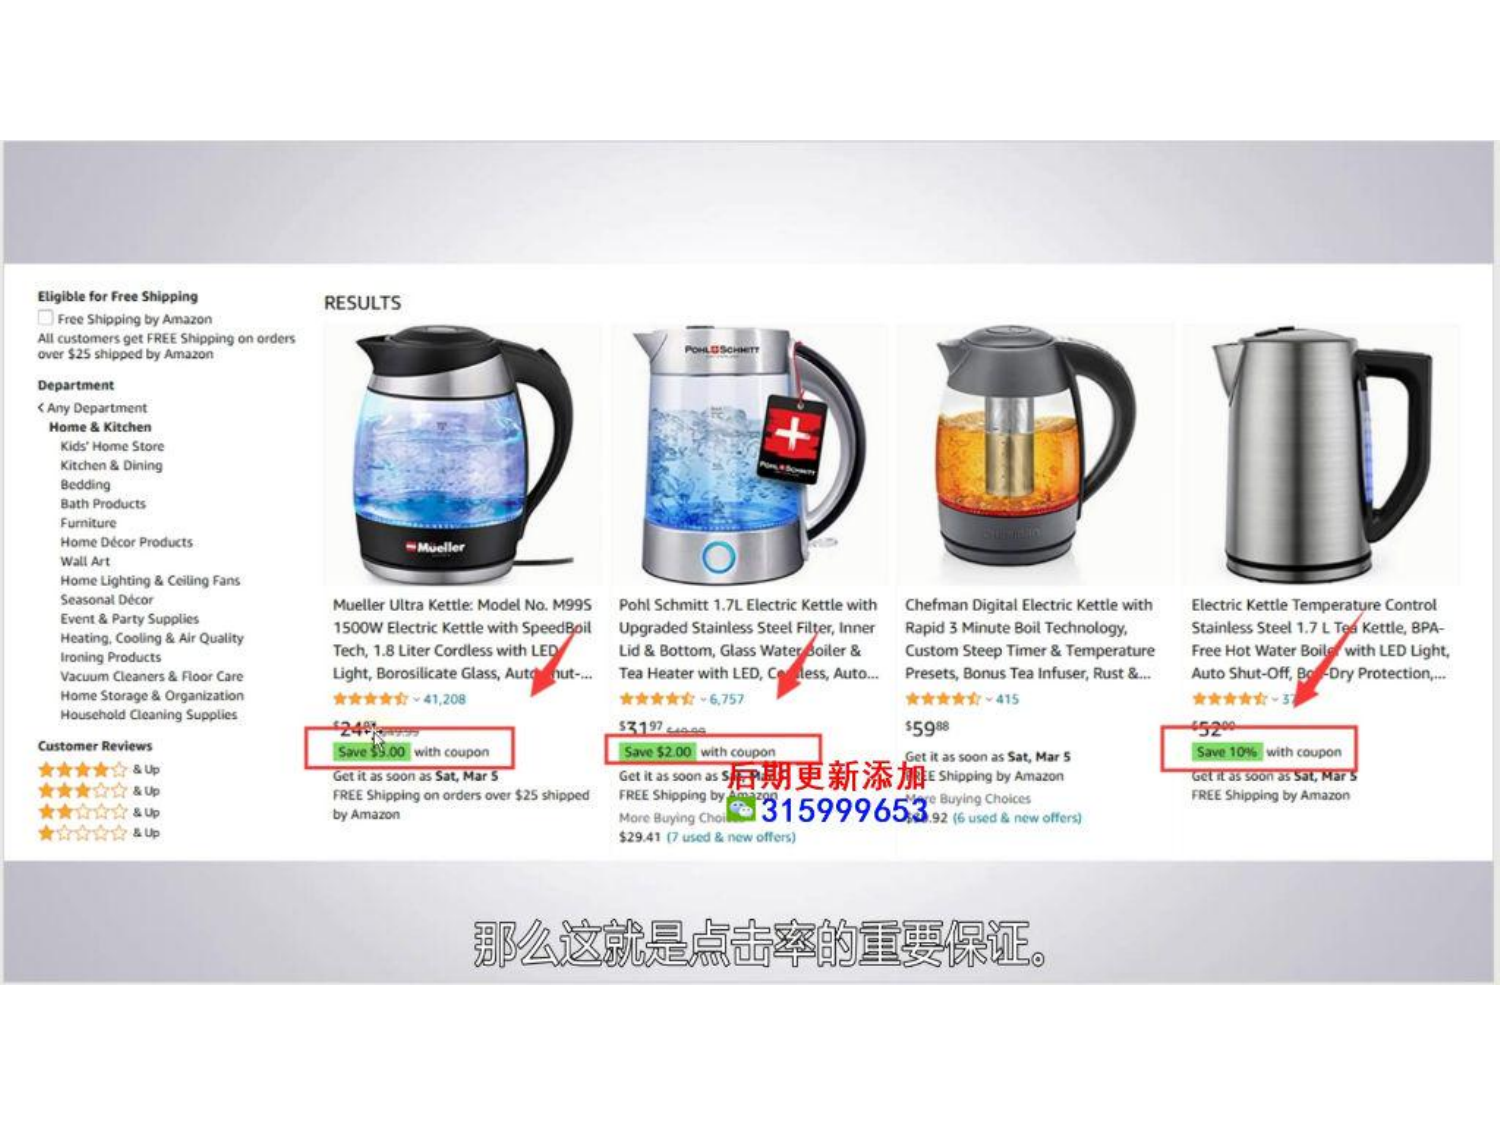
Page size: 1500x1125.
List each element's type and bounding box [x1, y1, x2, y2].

picture [0, 140, 1500, 985]
